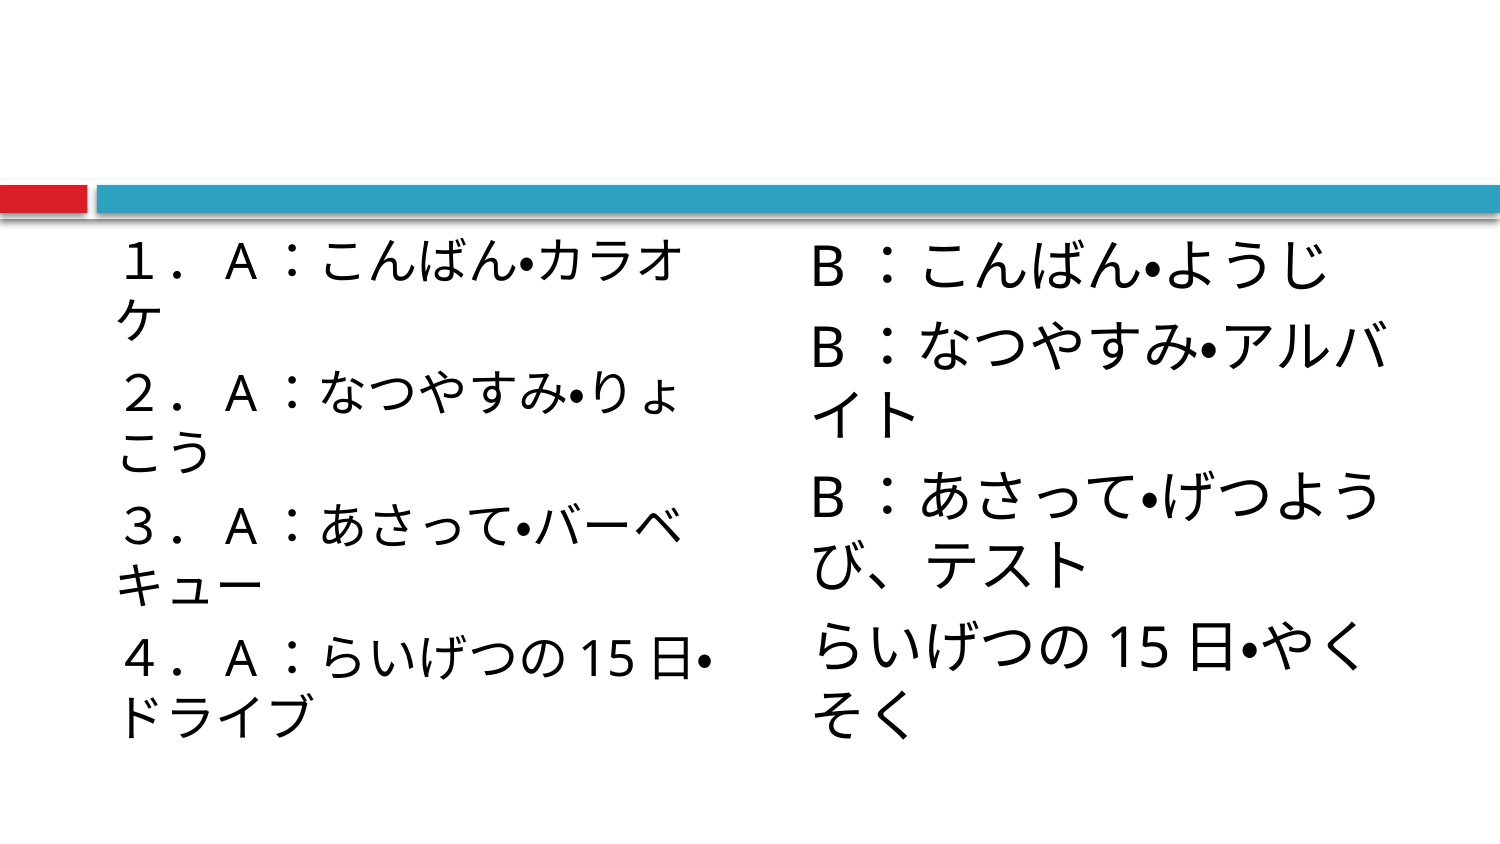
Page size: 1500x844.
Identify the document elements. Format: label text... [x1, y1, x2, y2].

list １．A：こんばん・カラオケ ２．A：なつやすみ・りょこう ３．A：あさって・バーベキュー ４．A：らいげつの15日・ドライブ [99, 221, 738, 759]
list B：こんばん・ようじ B：なつやすみ・アルバイト B：あさって・げつようび、テスト らいげつの15日・やくそく [794, 221, 1433, 759]
